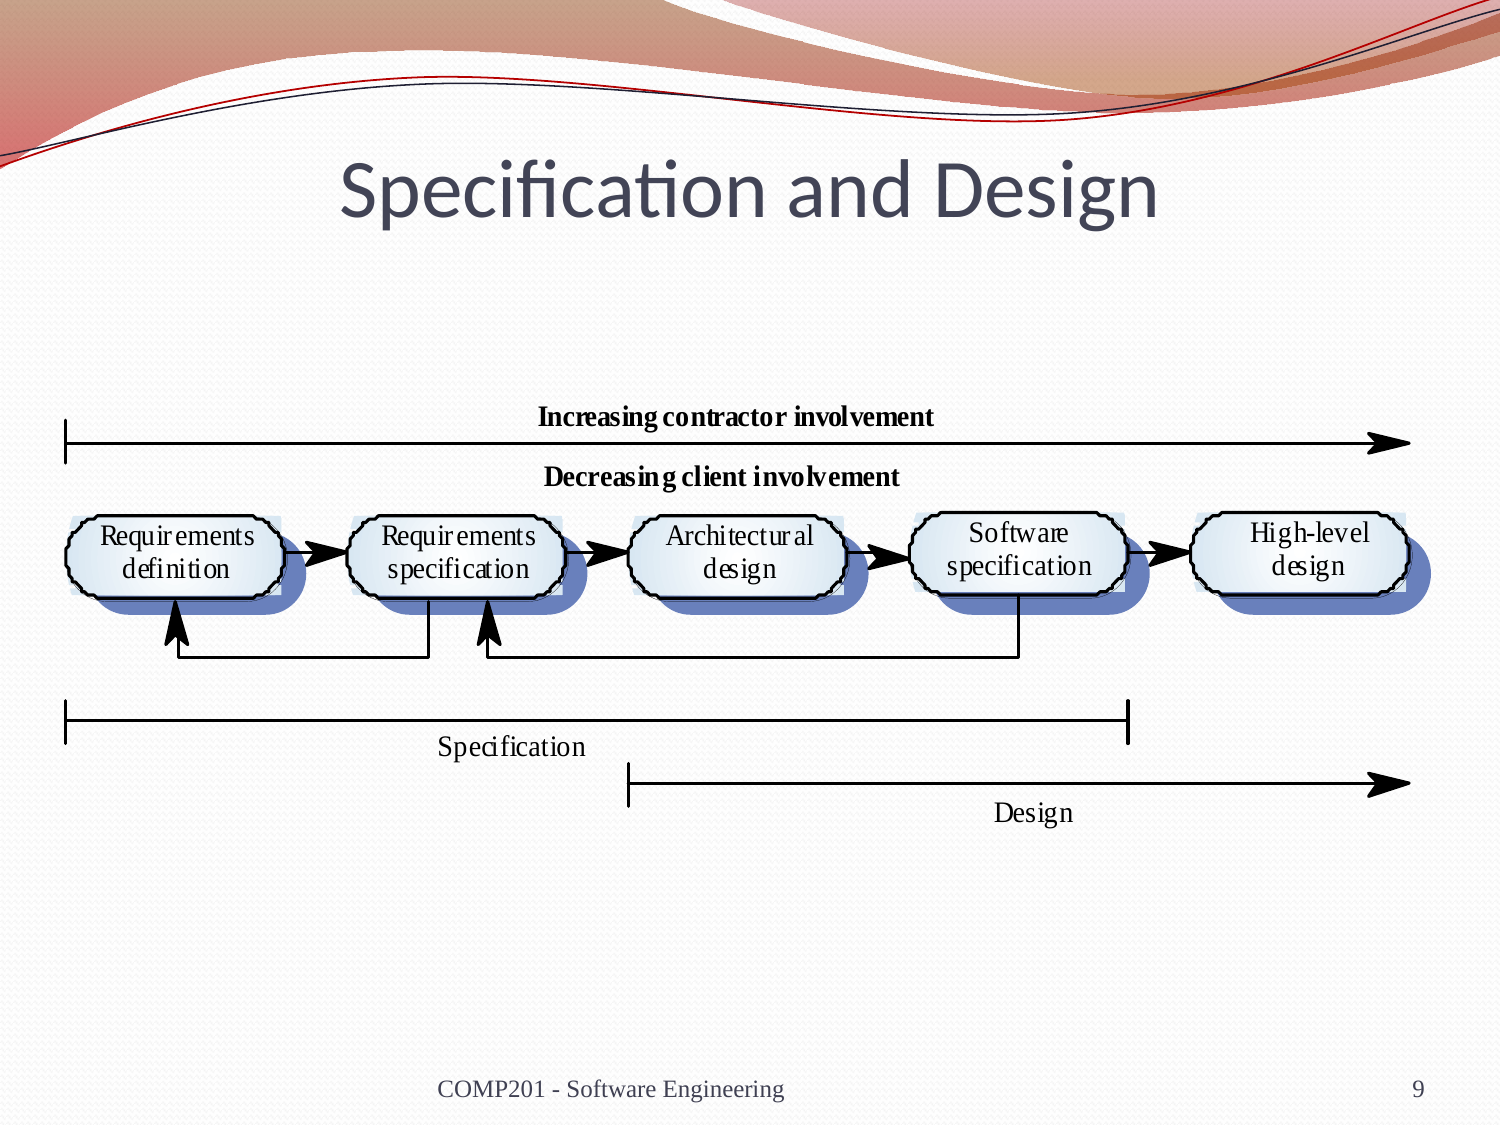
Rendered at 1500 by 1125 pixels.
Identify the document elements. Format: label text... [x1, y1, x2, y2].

slide_number 9 [1299, 1042, 1425, 1103]
footer COMP201 - Software Engineering [437, 1042, 988, 1103]
picture [62, 403, 1432, 866]
title Specification and Design [75, 115, 1425, 235]
